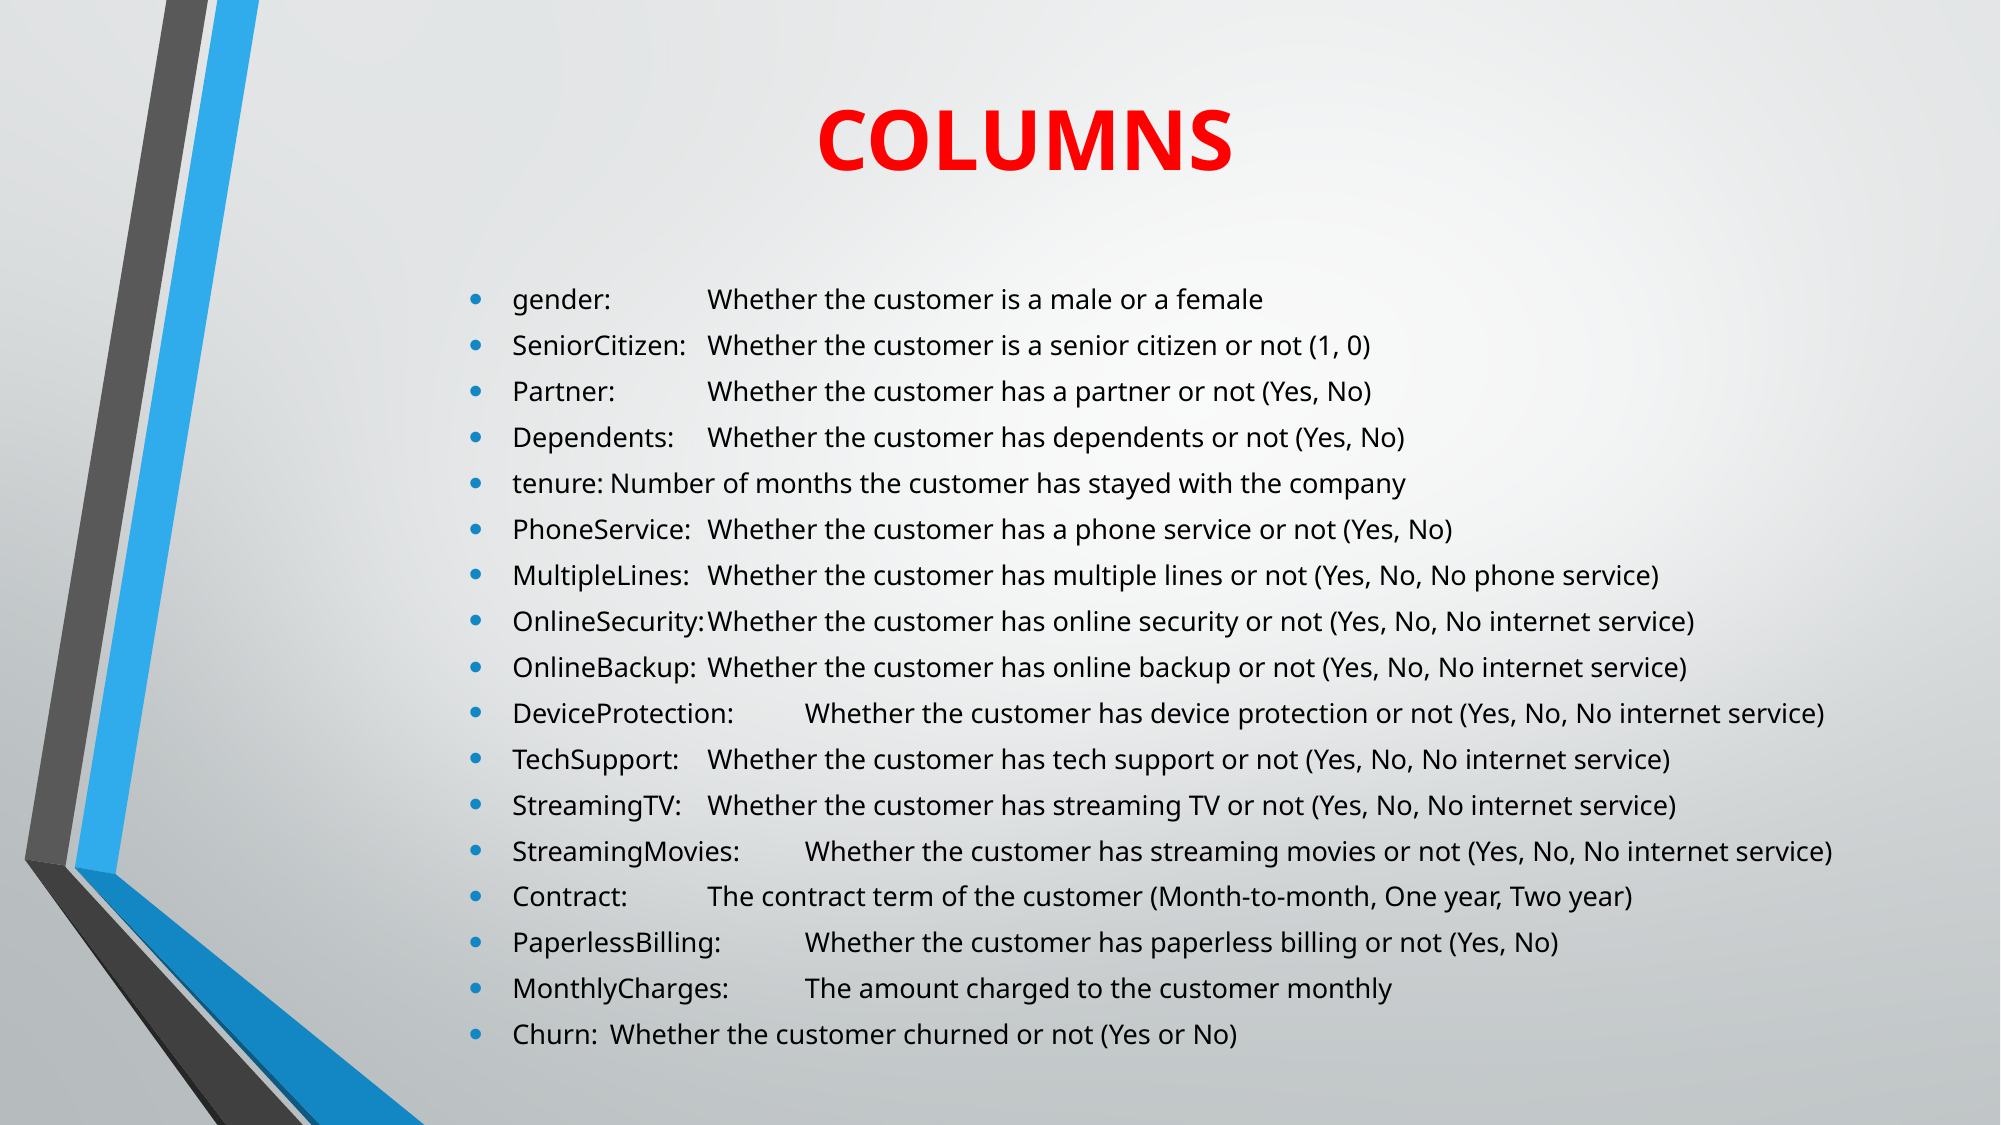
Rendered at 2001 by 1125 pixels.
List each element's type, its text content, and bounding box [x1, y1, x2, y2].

list gender: Whether the customer is a male or a female SeniorCitizen: Whether the customer is a senior citizen or not (1, 0) Partner: Whether the customer has a partner or not (Yes, No) Dependents: Whether the customer has dependents or not (Yes, No) tenure: Number of months the customer has stayed with the company PhoneService: Whether the customer has a phone service or not (Yes, No) MultipleLines: Whether the customer has multiple lines or not (Yes, No, No phone service) OnlineSecurity: Whether the customer has online security or not (Yes, No, No internet service) OnlineBackup: Whether the customer has online backup or not (Yes, No, No internet service) DeviceProtection: Whether the customer has device protection or not (Yes, No, No internet service) TechSupport: Whether the customer has tech support or not (Yes, No, No internet service) StreamingTV: Whether the customer has streaming TV or not (Yes, No, No internet service) StreamingMovies: Whether the customer has streaming movies or not (Yes, No, No internet service) Contract: The contract term of the customer (Month-to-month, One year, Two year) PaperlessBilling: Whether the customer has paperless billing or not (Yes, No) MonthlyCharges: The amount charged to the customer monthly Churn: Whether the customer churned or not (Yes or No) [453, 258, 1863, 1074]
title COLUMNS [155, 28, 1895, 246]
